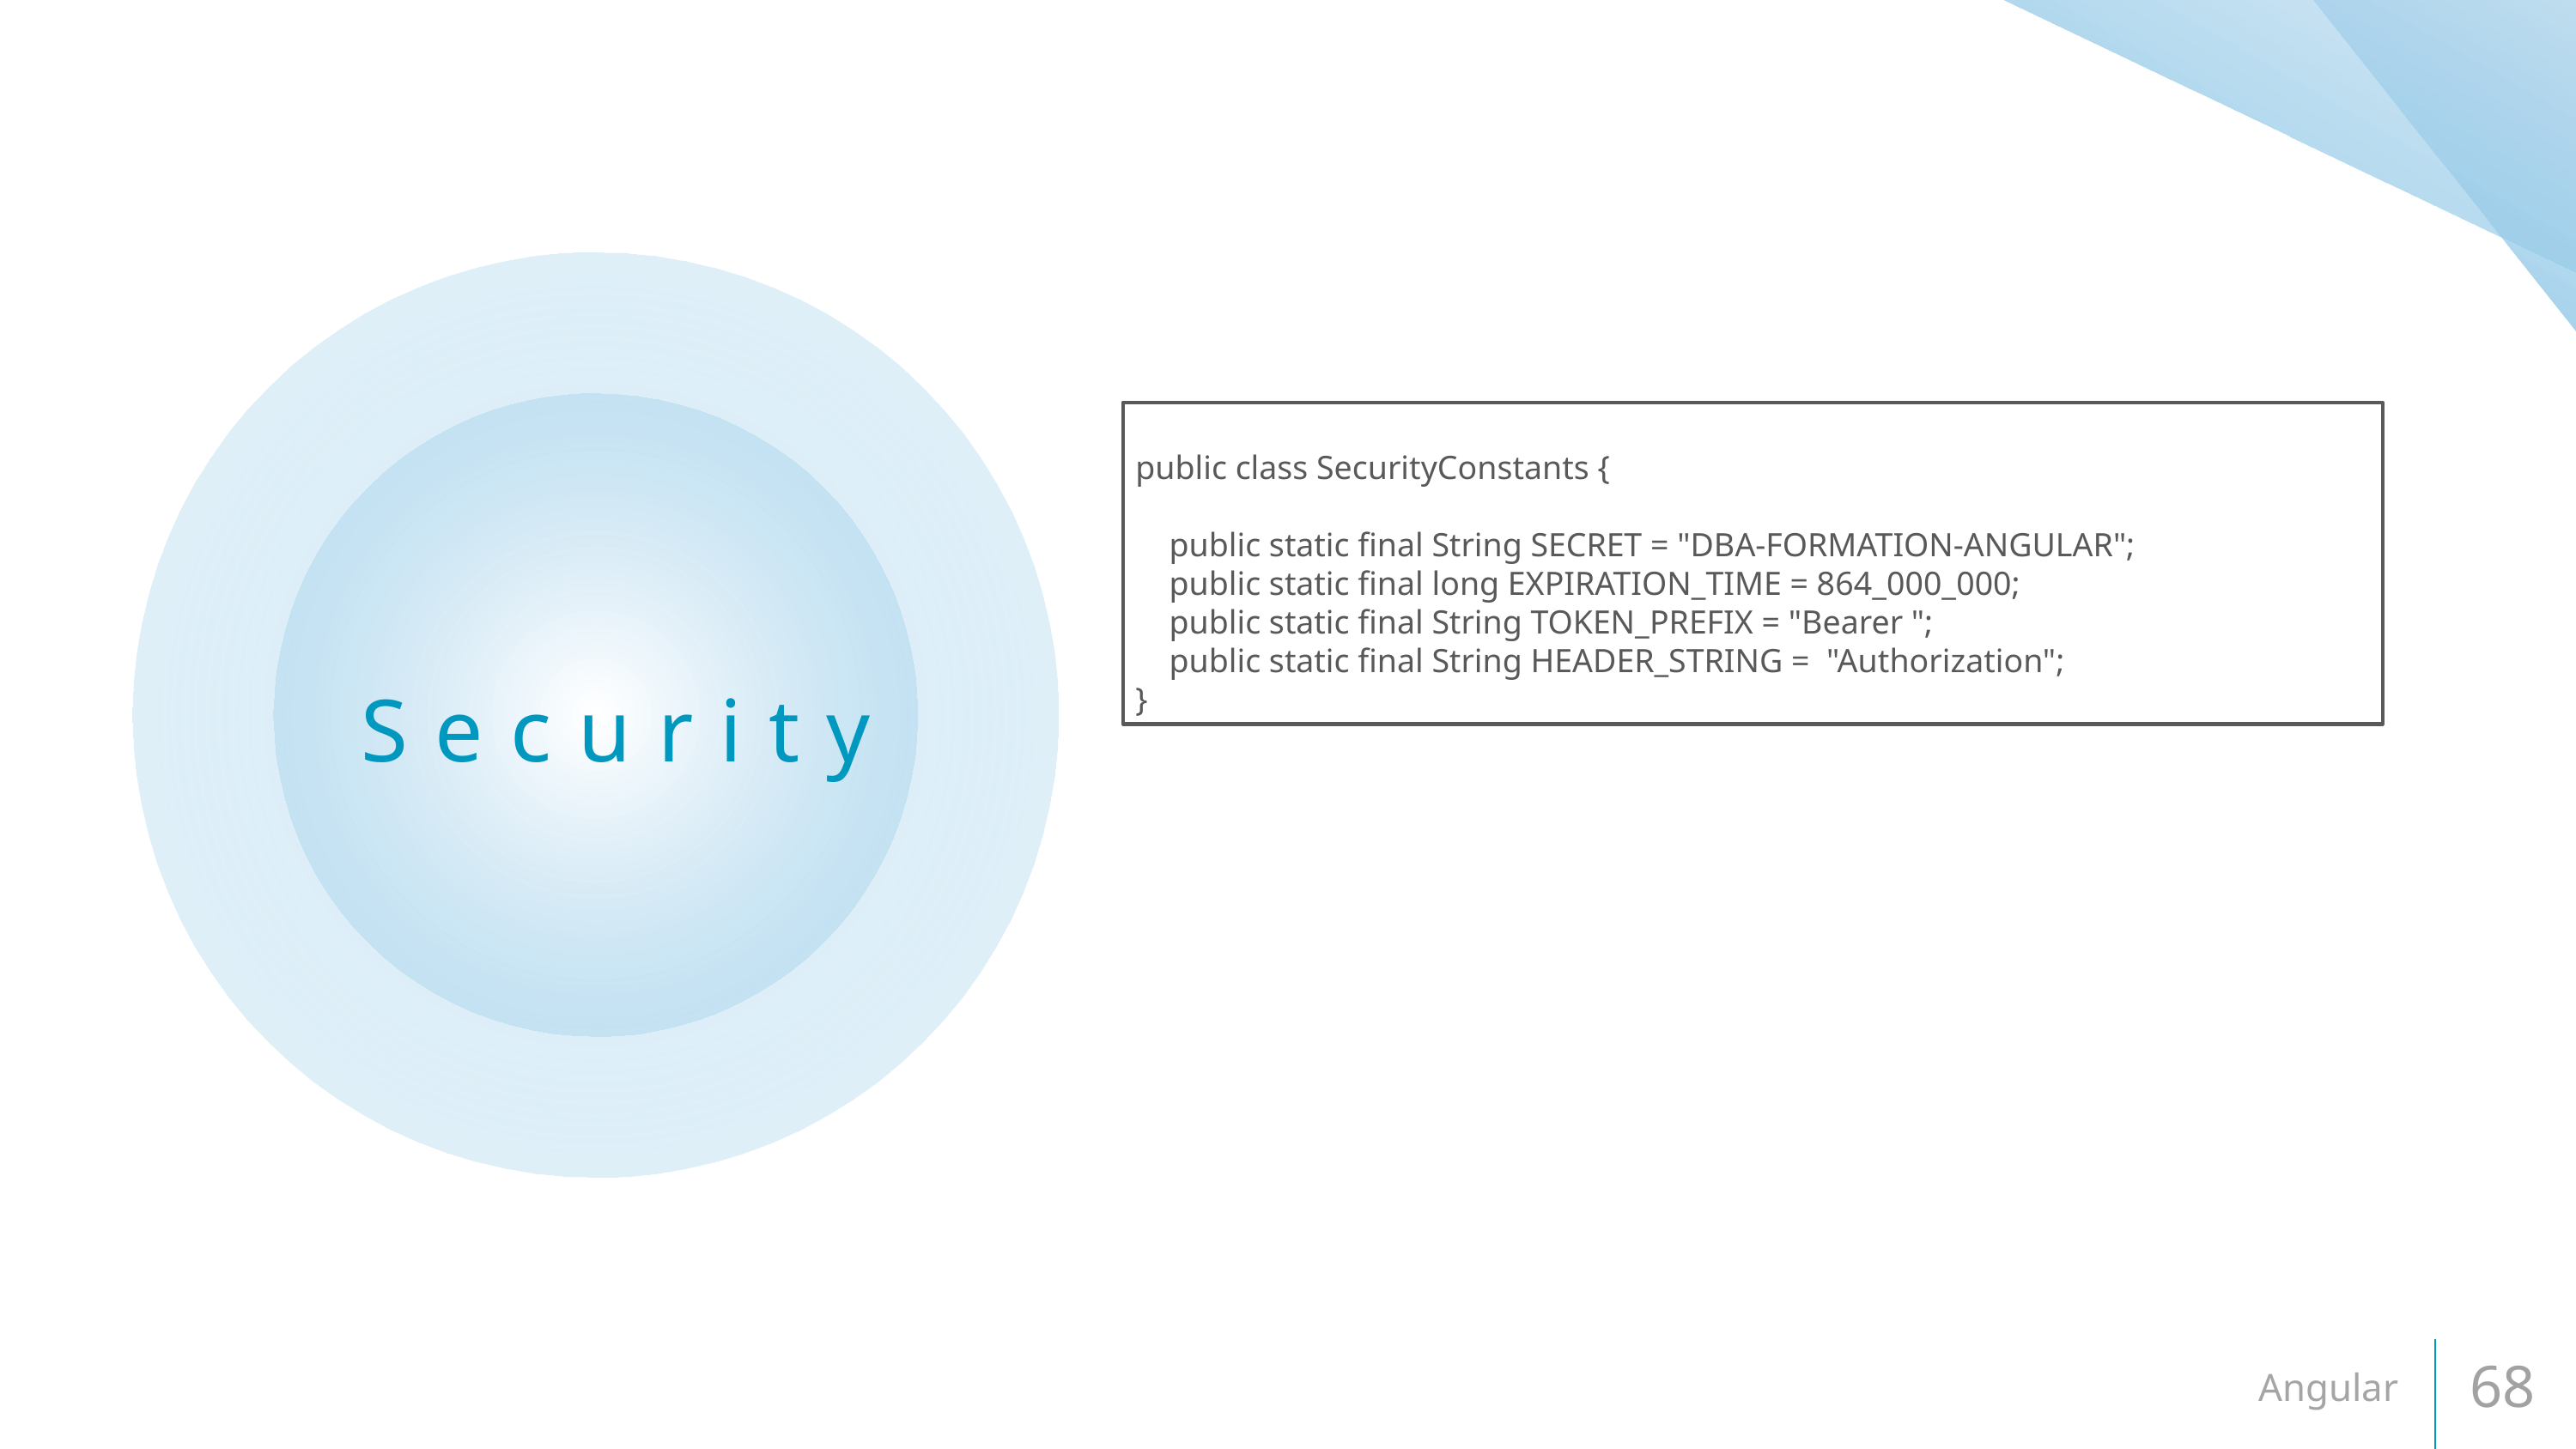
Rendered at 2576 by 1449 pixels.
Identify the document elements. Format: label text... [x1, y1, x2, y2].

slide_number 68 [2446, 1350, 2575, 1428]
title Security [159, 540, 1072, 915]
text_box public class SecurityConstants { public static final String SECRET = "DBA-FORMATION-ANGULAR"; public static final long EXPIRATION_TIME = 864_000_000; public static final String TOKEN_PREFIX = "Bearer "; public static final String HEADER_STRING = "Authorization"; } [1121, 401, 2385, 726]
footer Angular [1326, 1350, 2421, 1428]
